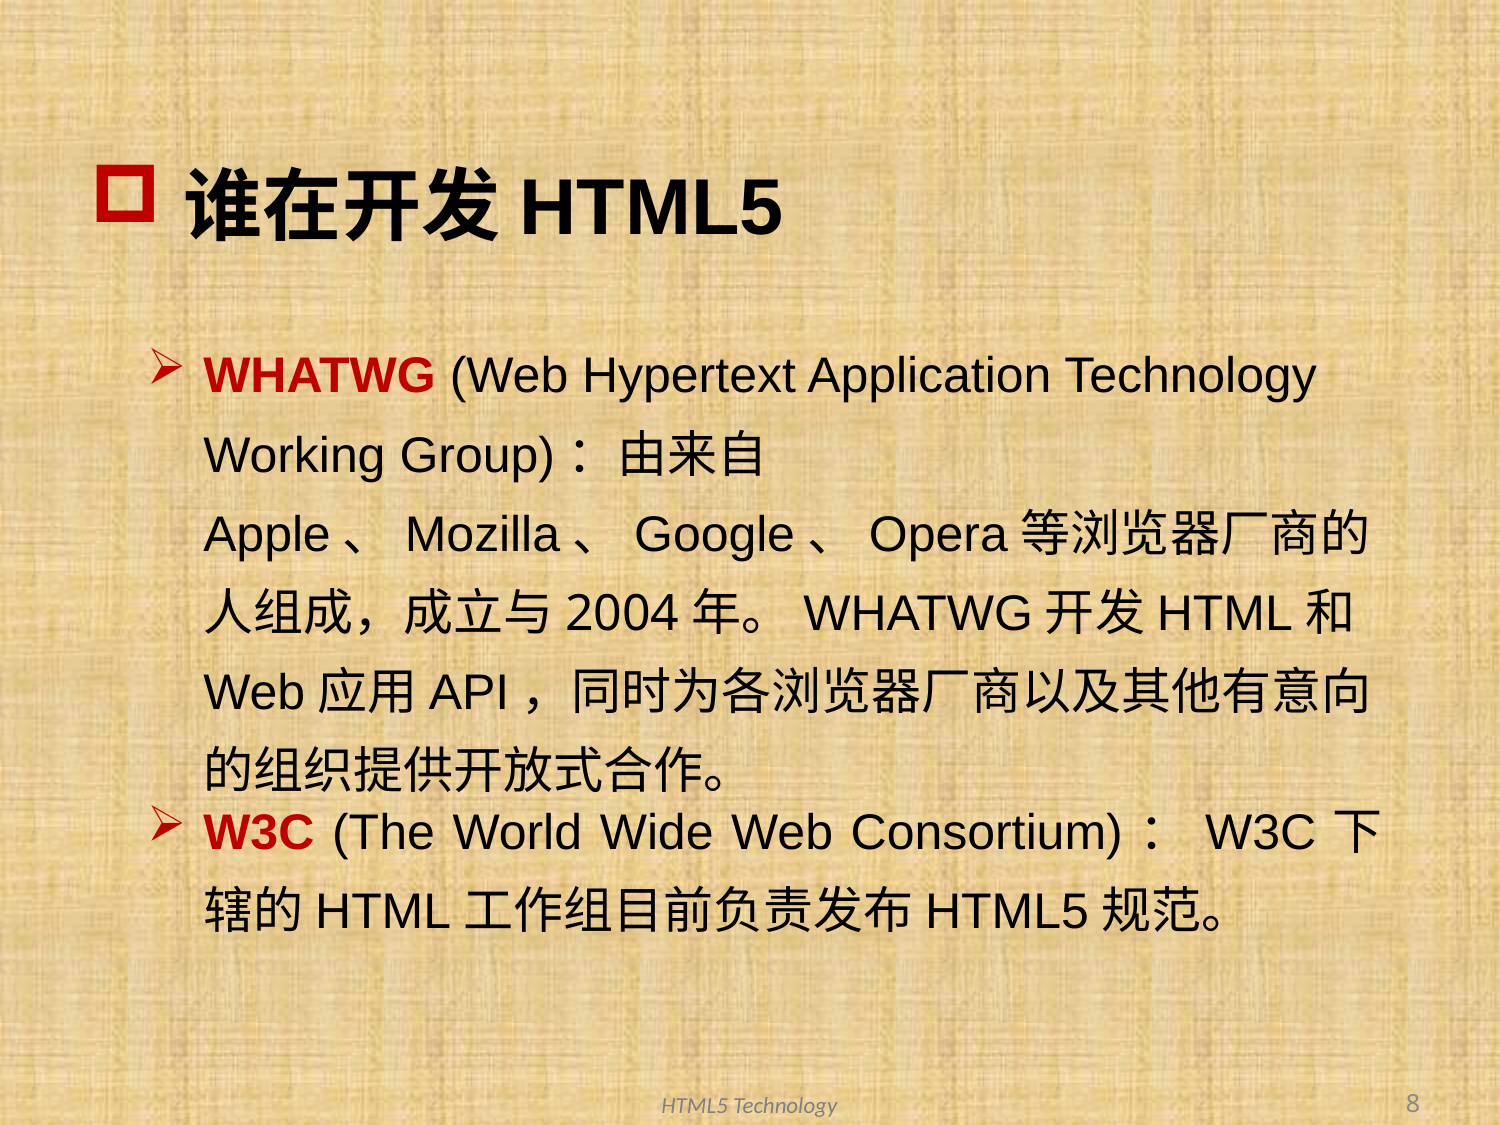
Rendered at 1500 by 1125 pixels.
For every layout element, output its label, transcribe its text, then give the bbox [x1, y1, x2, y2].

text_box WHATWG (Web Hypertext Application Technology Working Group)：由来自Apple、Mozilla、Google、Opera等浏览器厂商的人组成，成立与2004年。WHATWG开发HTML和Web应用API，同时为各浏览器厂商以及其他有意向的组织提供开放式合作。 [132, 316, 1397, 772]
picture [0, 0, 1500, 1125]
title 谁在开发HTML5 [75, 148, 1388, 295]
text_box W3C (The World Wide Web Consortium)：W3C下辖的HTML工作组目前负责发布HTML5规范。 [132, 772, 1397, 946]
slide_number 8 [1097, 1082, 1436, 1125]
footer HTML5 Technology [482, 1083, 1017, 1125]
